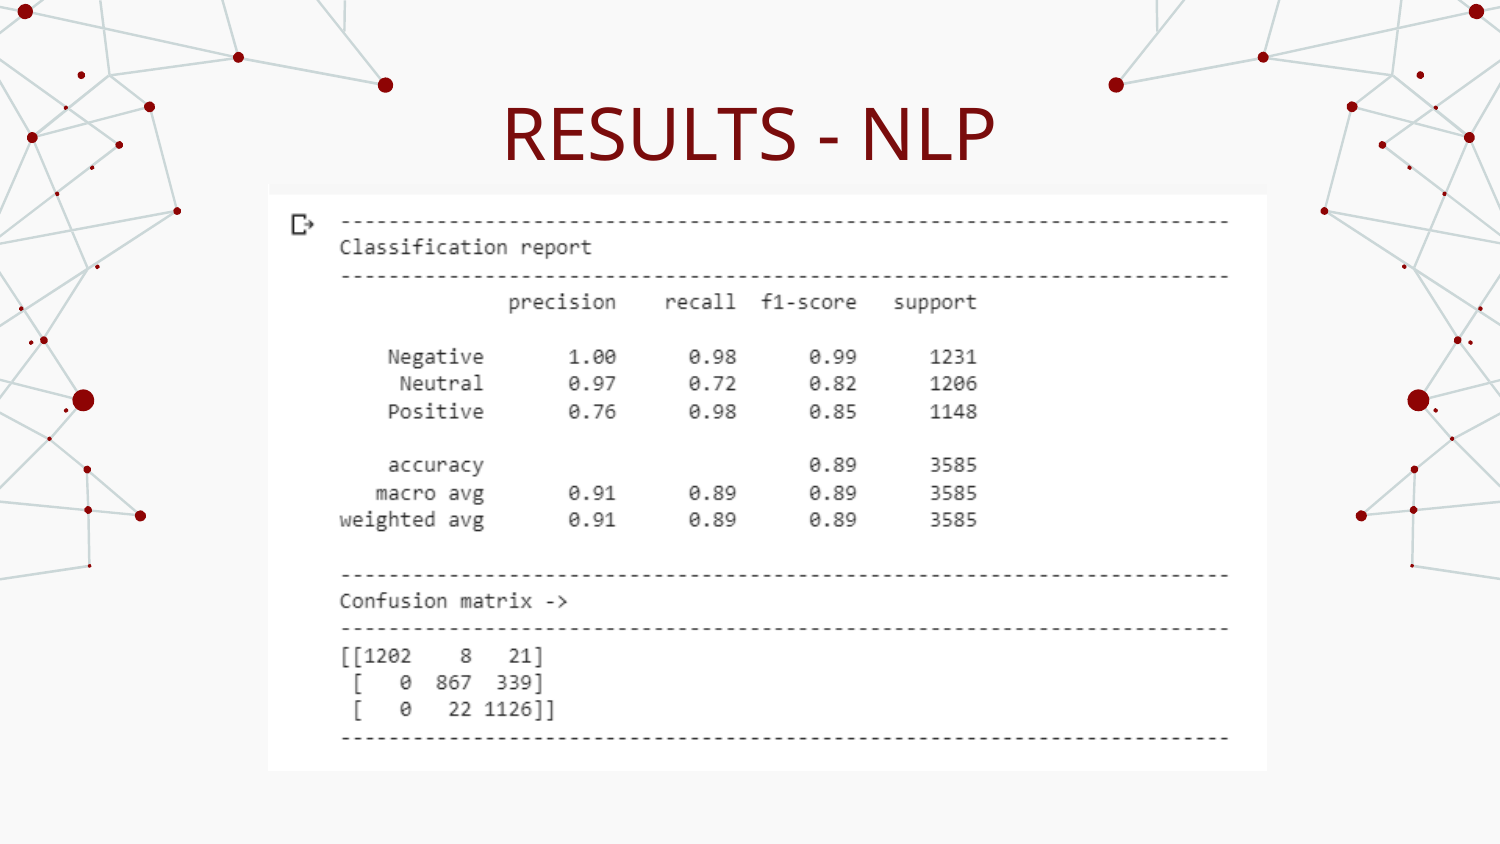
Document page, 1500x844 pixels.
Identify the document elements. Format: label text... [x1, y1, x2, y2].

picture [268, 184, 1268, 771]
title RESULTS - NLP [118, 72, 1382, 167]
